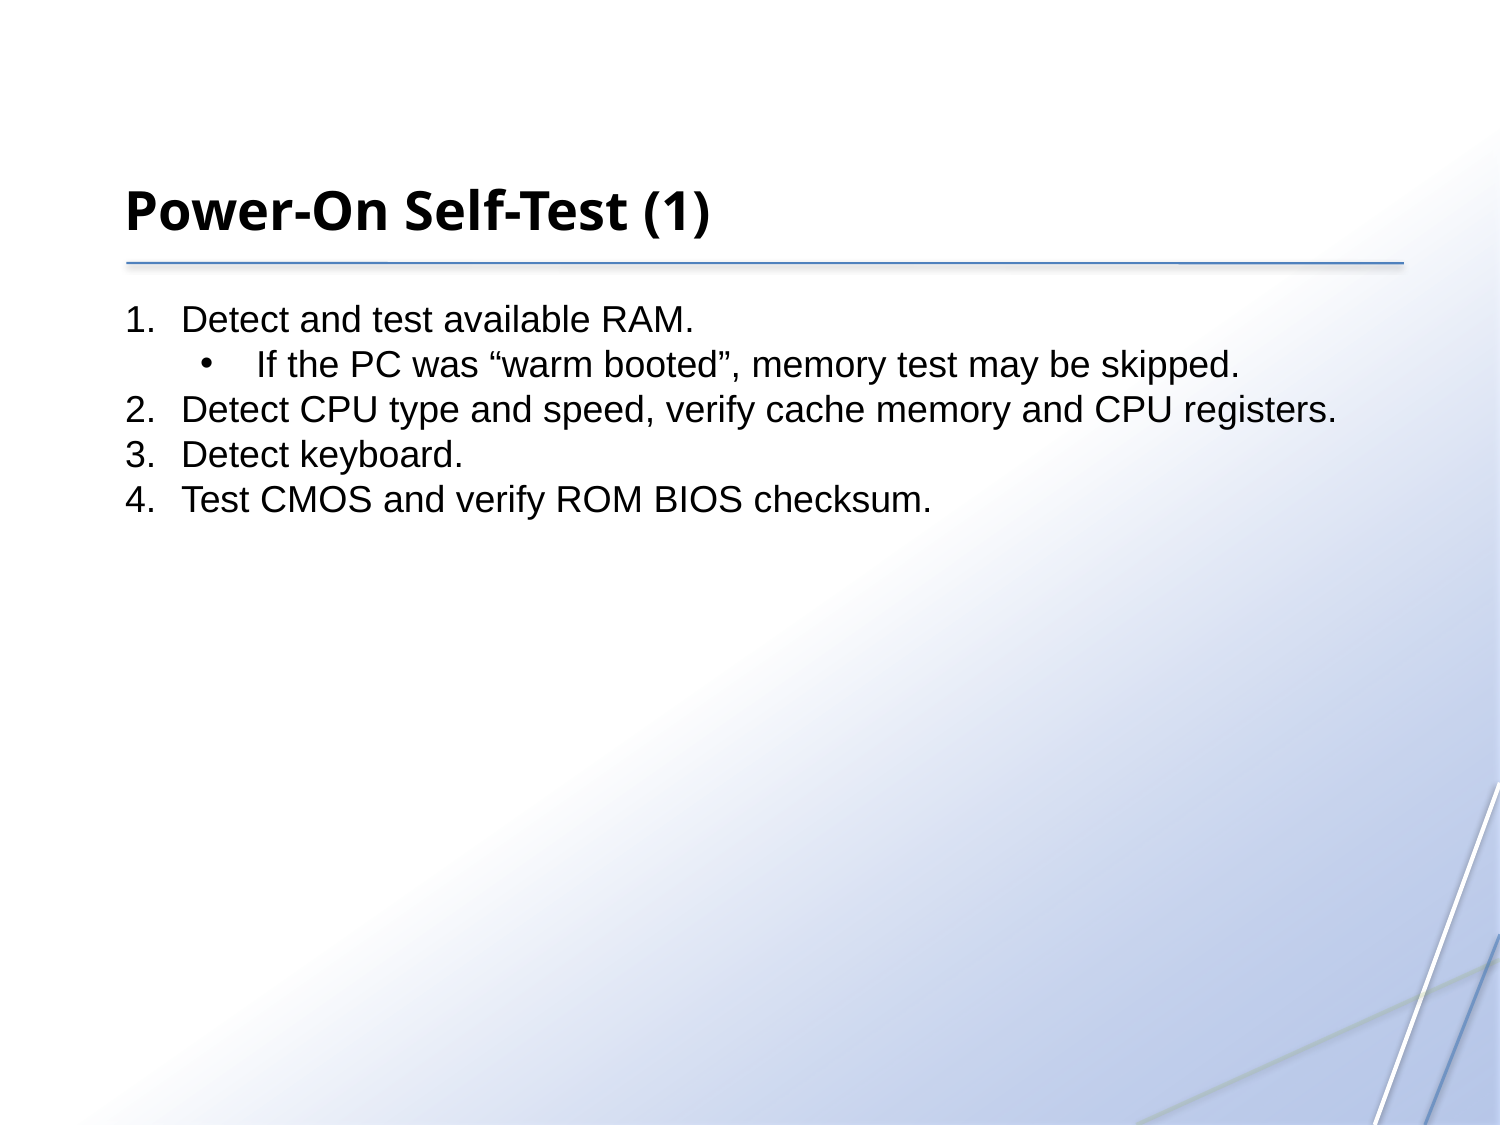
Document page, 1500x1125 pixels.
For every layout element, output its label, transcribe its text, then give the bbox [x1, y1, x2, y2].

text_box Detect and test available RAM. If the PC was “warm booted”, memory test may be skipped. Detect CPU type and speed, verify cache memory and CPU registers. Detect keyboard. Test CMOS and verify ROM BIOS checksum. [109, 287, 1404, 1005]
text_box Power-On Self-Test (1) [109, 49, 1403, 249]
